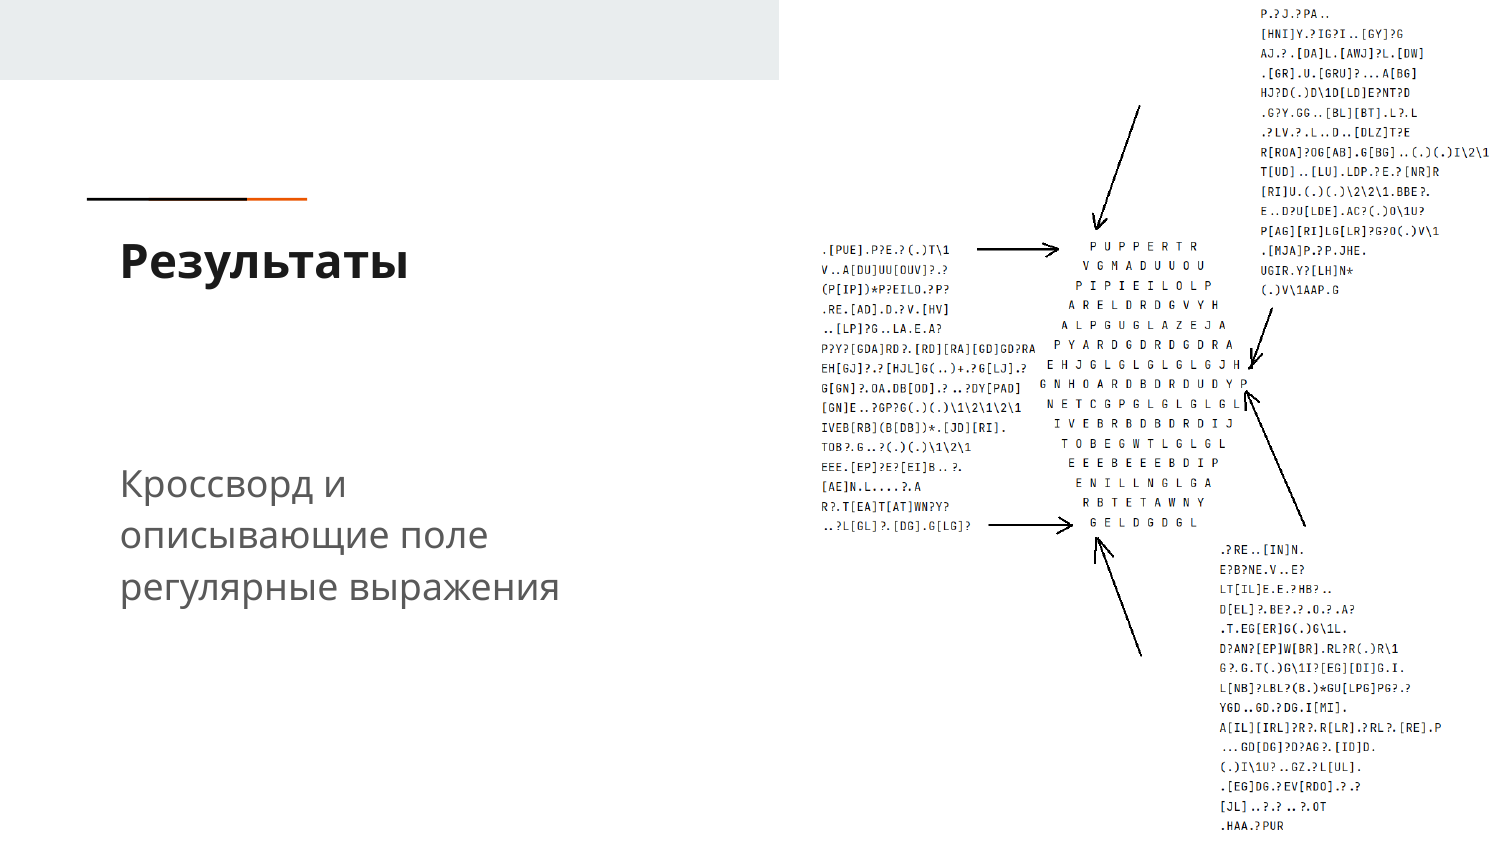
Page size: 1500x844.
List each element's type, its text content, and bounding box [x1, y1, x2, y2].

list Кроссворд и описывающие поле регулярные выражения [119, 437, 628, 780]
title Результаты [119, 216, 774, 305]
picture [779, 0, 1500, 844]
